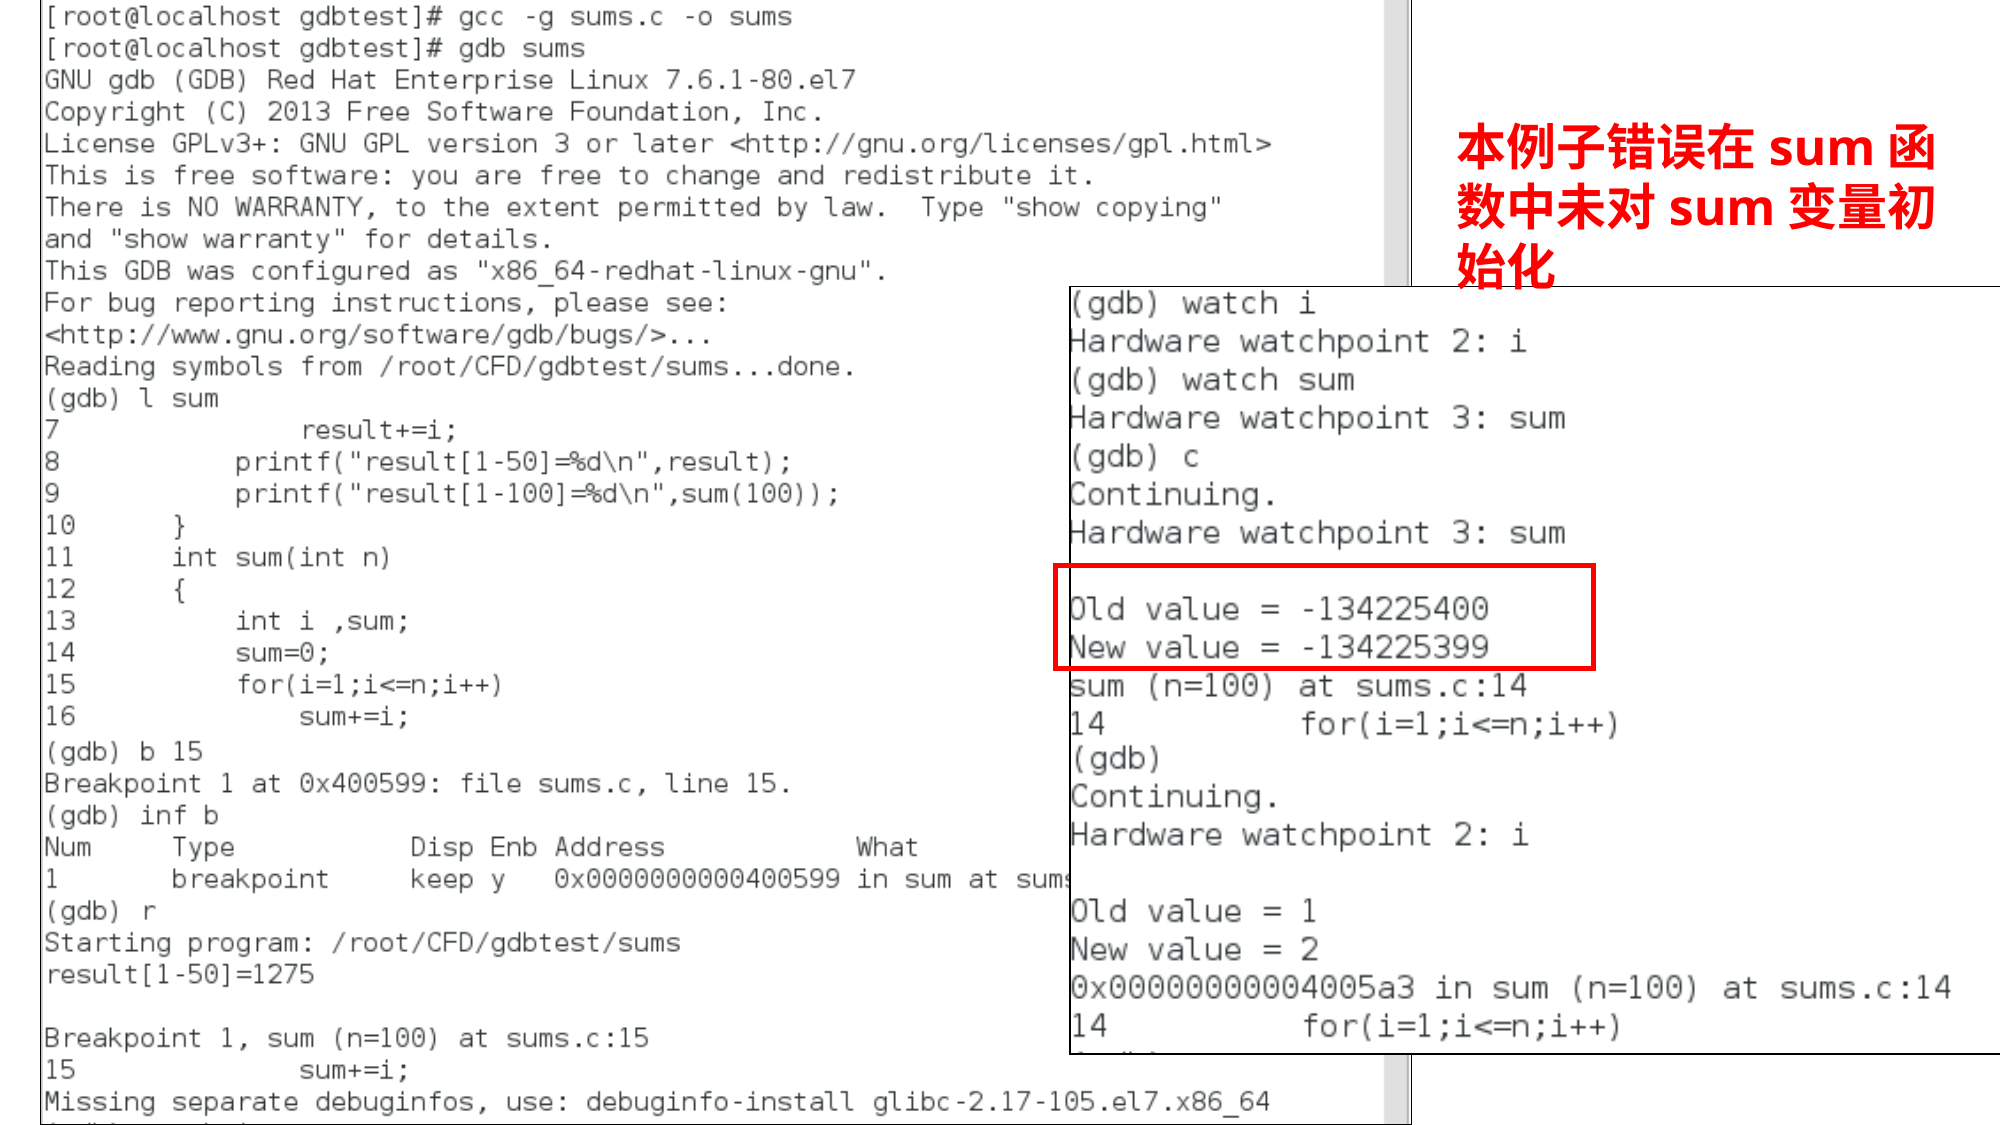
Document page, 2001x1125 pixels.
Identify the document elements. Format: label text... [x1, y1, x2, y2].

picture [41, 0, 2000, 1125]
text_box 本例子错误在sum函数中未对sum变量初始化 [1442, 107, 1969, 287]
